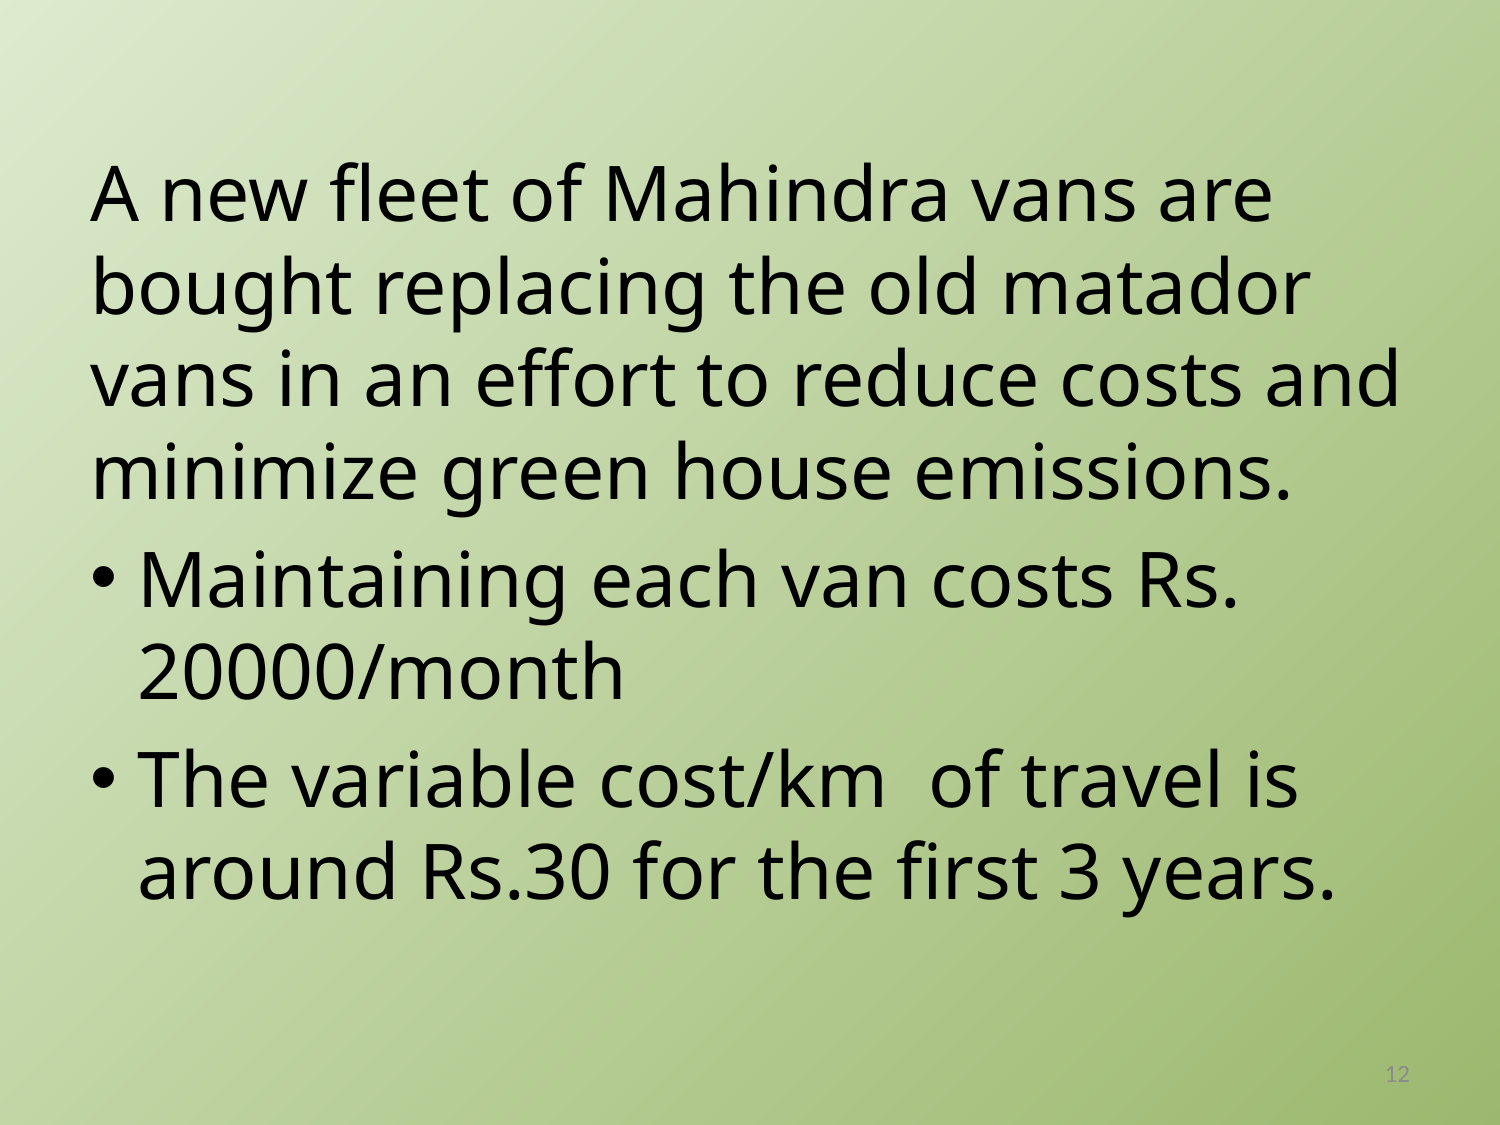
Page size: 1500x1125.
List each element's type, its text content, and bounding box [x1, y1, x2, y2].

list A new fleet of Mahindra vans are bought replacing the old matador vans in an effort to reduce costs and minimize green house emissions. Maintaining each van costs Rs. 20000/month The variable cost/km of travel is around Rs.30 for the first 3 years. [75, 137, 1425, 1005]
slide_number 12 [1074, 1042, 1425, 1103]
